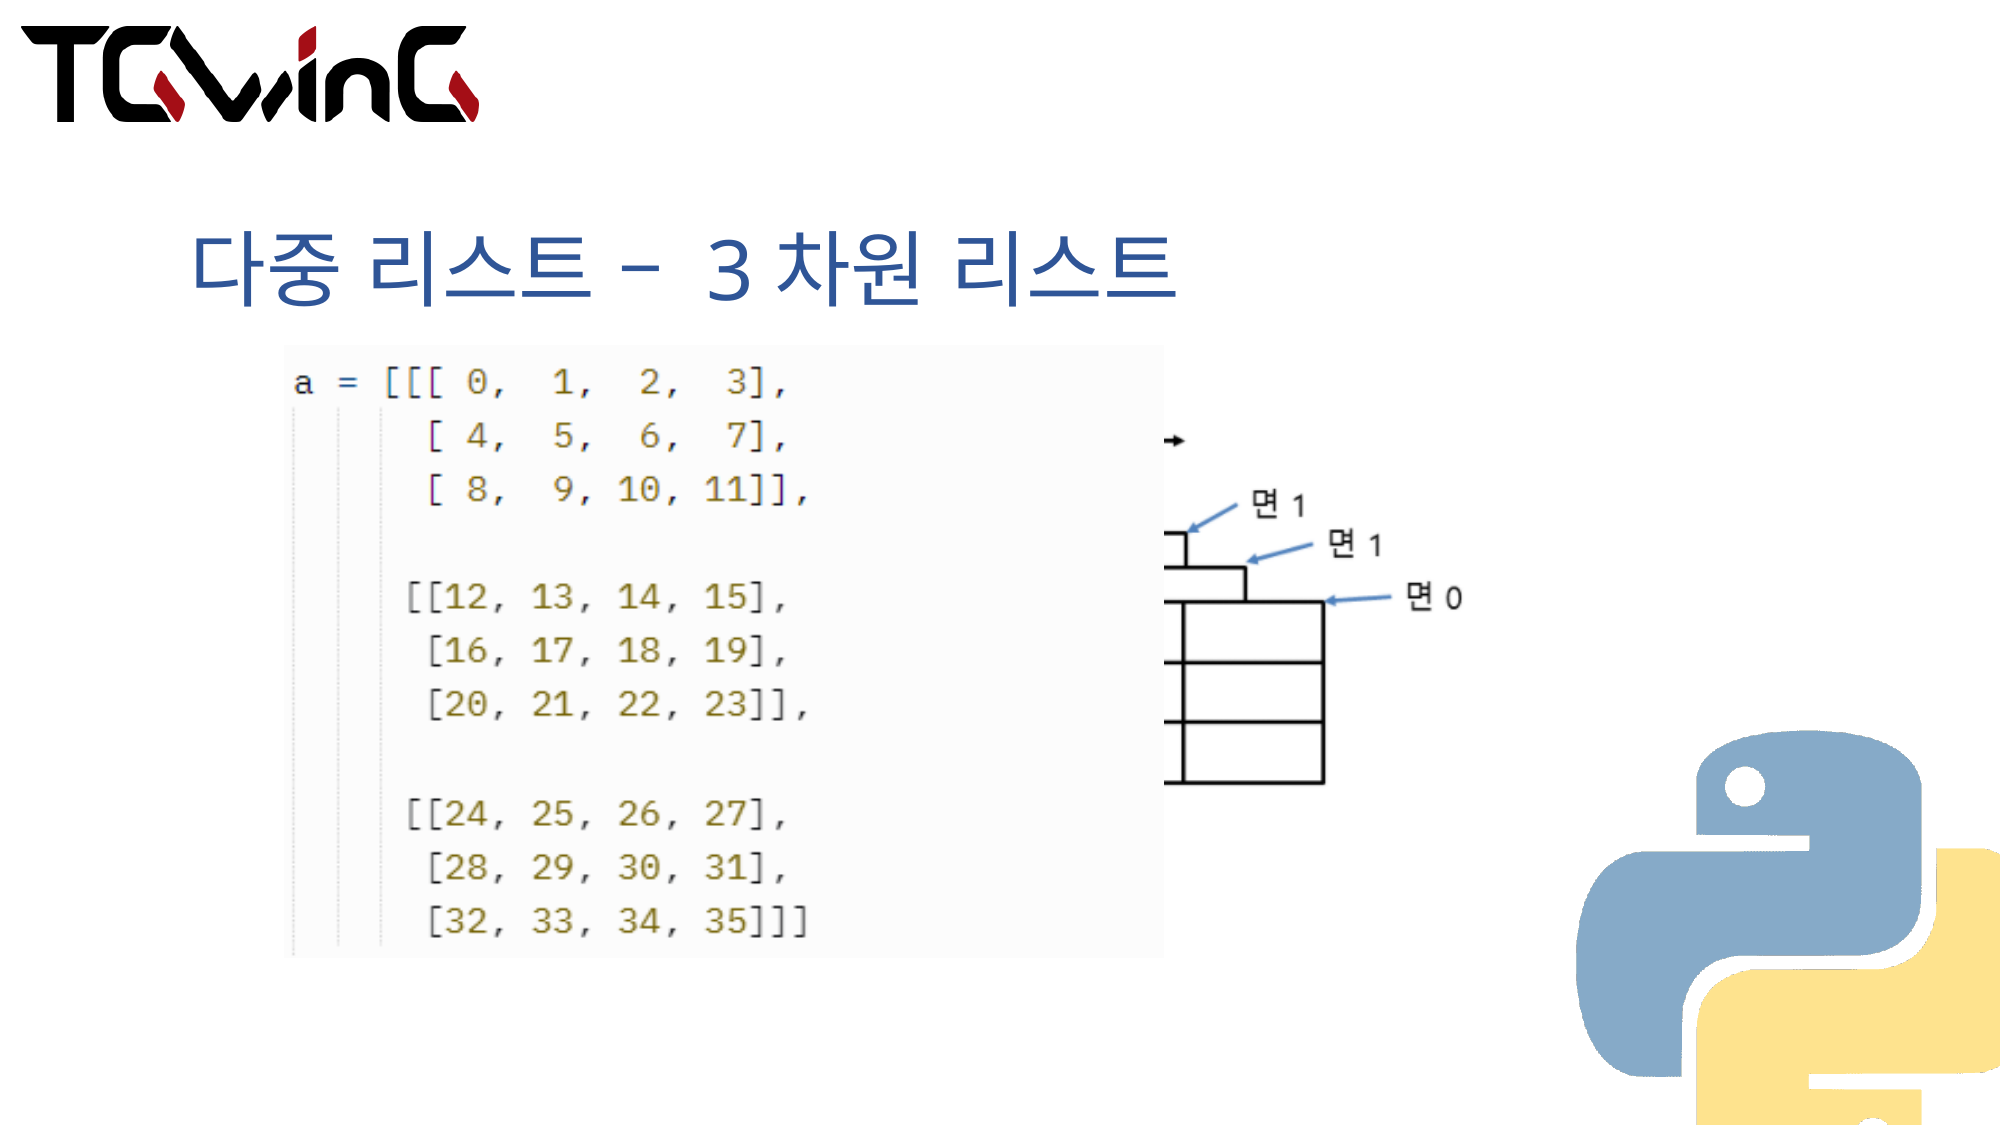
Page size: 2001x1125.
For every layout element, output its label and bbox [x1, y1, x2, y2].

text_box [21, 26, 2000, 1125]
picture [284, 345, 1482, 958]
